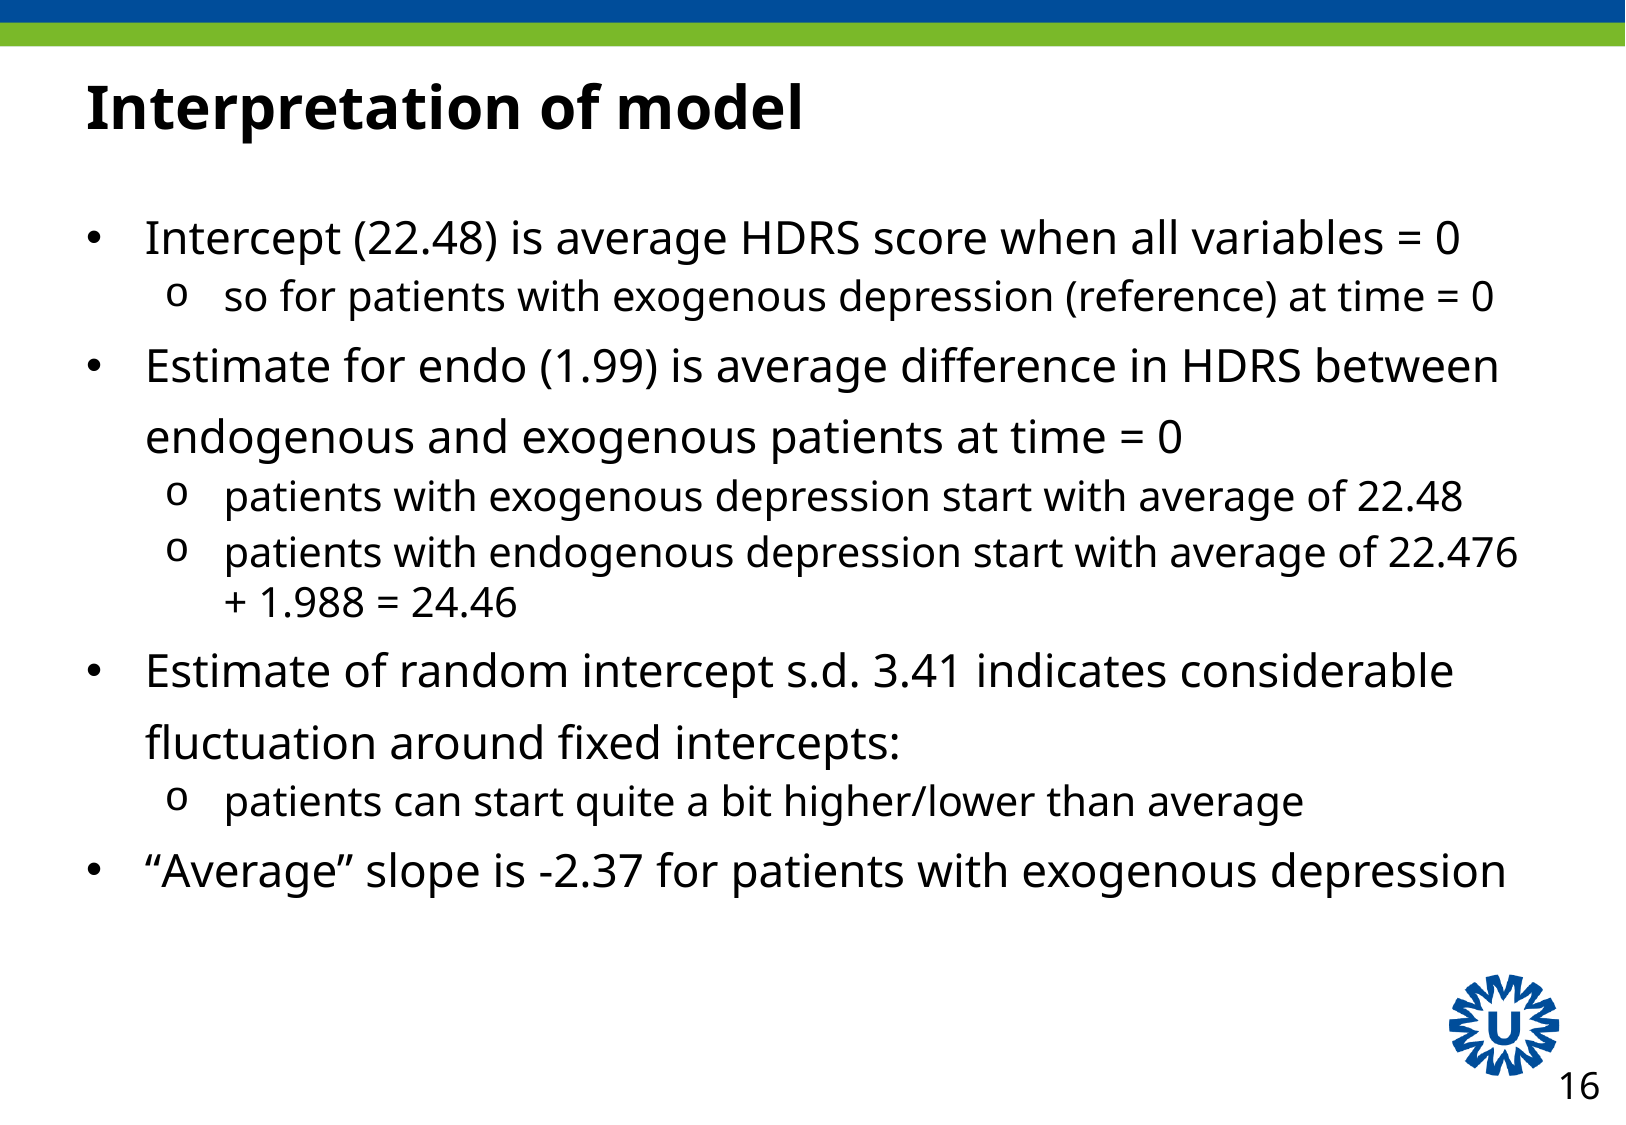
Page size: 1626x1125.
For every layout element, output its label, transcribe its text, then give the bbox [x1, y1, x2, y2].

title Interpretation of model [70, 60, 1555, 161]
list Intercept (22.48) is average HDRS score when all variables = 0 so for patients with exogenous depression (reference) at time = 0 Estimate for endo (1.99) is average difference in HDRS between endogenous and exogenous patients at time = 0 patients with exogenous depression start with average of 22.48 patients with endogenous depression start with average of 22.476 + 1.988 = 24.46 Estimate of random intercept s.d. 3.41 indicates considerable fluctuation around fixed intercepts: patients can start quite a bit higher/lower than average “Average” slope is -2.37 for patients with exogenous depression [70, 184, 1555, 953]
slide_number 16 [1265, 1057, 1616, 1118]
picture [0, 0, 1625, 1125]
